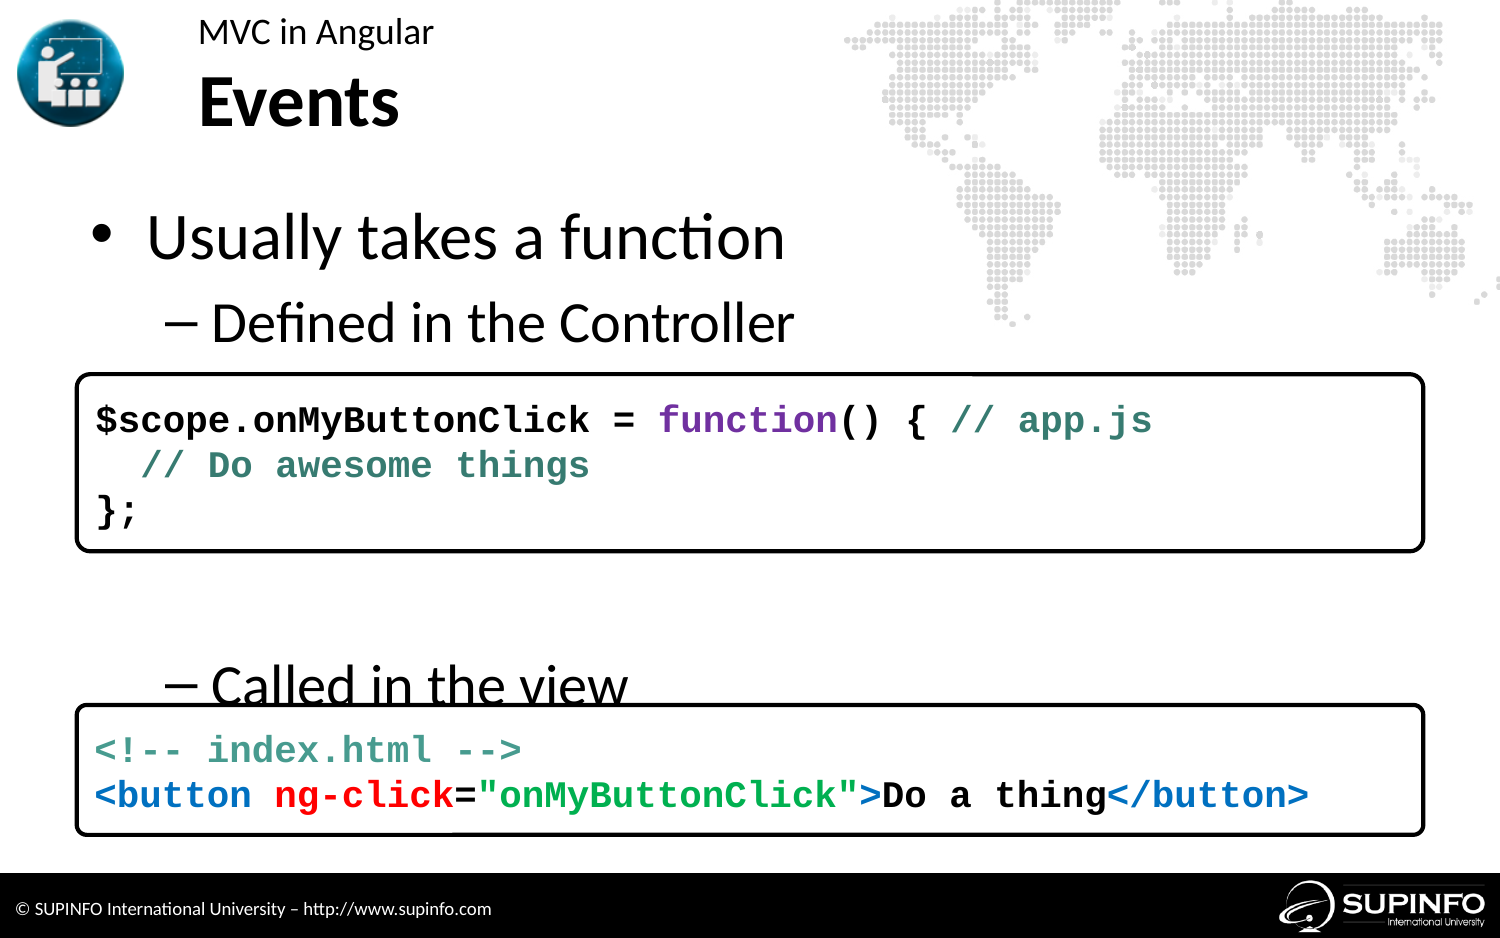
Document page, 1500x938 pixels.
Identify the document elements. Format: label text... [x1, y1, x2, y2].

text_box $scope.onMyButtonClick = function() { // app.js // Do awesome things }; [74, 372, 1426, 554]
picture [17, 19, 125, 127]
picture [844, 0, 1500, 327]
text_box <!-- index.html --> <button ng-click="onMyButtonClick">Do a thing</button> [74, 702, 1426, 837]
text_box MVC in Angular [183, 0, 1459, 56]
picture [39, 46, 101, 107]
picture [1269, 870, 1494, 938]
picture [49, 37, 102, 75]
text_box Events [183, 56, 1459, 138]
list Usually takes a function Defined in the Controller Called in the view [74, 184, 1460, 880]
